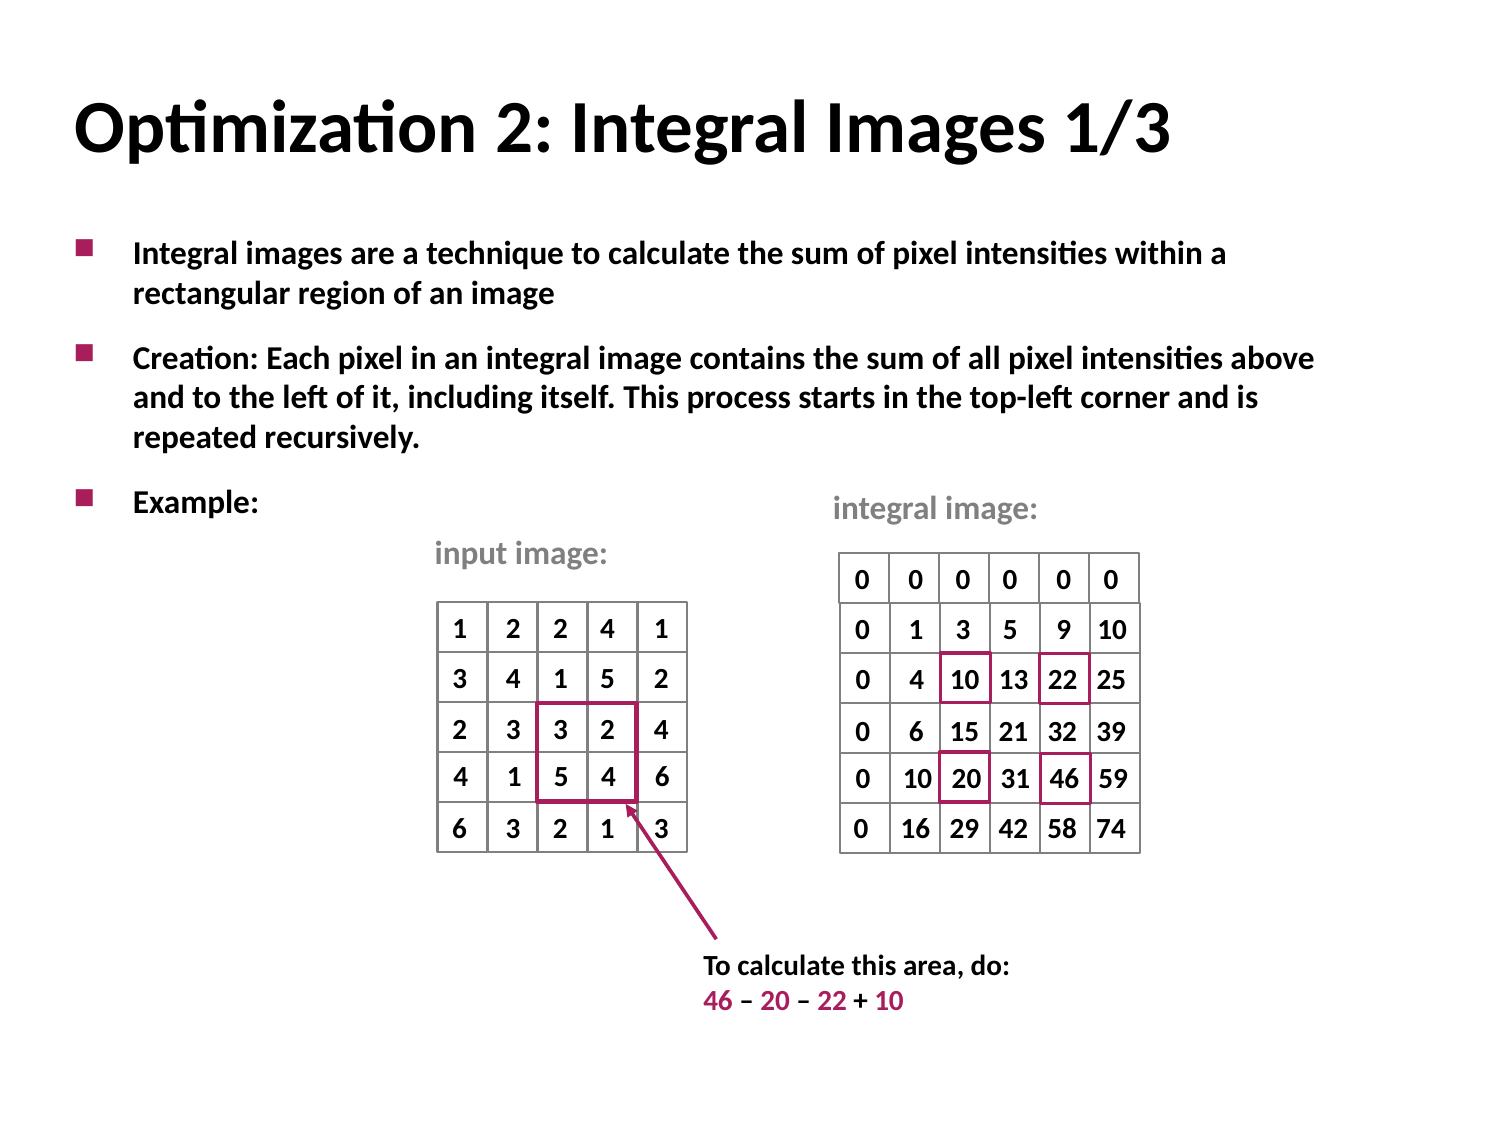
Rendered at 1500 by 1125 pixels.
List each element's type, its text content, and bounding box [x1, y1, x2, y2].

text_box 0 16 29 42 58 74 [890, 801, 1154, 852]
text_box 2 3 3 2 4 [437, 702, 537, 753]
text_box 0 1 3 5 9 10 [890, 603, 1152, 653]
text_box 0 4 10 13 22 25 [890, 653, 940, 703]
text_box [839, 603, 890, 652]
text_box 0 10 20 31 46 59 [890, 751, 1152, 801]
text_box To calculate this area, do: 46 – 20 – 22 + 10 [688, 939, 1026, 1024]
text_box [537, 702, 637, 802]
list Integral images are a technique to calculate the sum of pixel intensities within a rectangular region of an image Creation: Each pixel in an integral image contains the sum of all pixel intensities above and to the left of it, including itself. This process starts in the top-left corner and is repeated recursively. Example: [61, 223, 1358, 1026]
text_box input image: [419, 524, 670, 579]
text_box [625, 803, 717, 940]
text_box [839, 702, 890, 752]
title Optimization 2: Integral Images 1/3 [59, 62, 1439, 188]
text_box [839, 552, 890, 603]
text_box 6 3 2 1 3 [437, 801, 626, 852]
text_box 0 0 0 0 0 0 [890, 552, 1140, 603]
text_box 3 4 1 5 2 [437, 651, 738, 702]
text_box [940, 652, 991, 703]
text_box 6 3 2 1 3 [637, 801, 737, 852]
text_box 4 1 5 4 6 [438, 750, 537, 800]
text_box integral image: [818, 479, 1069, 534]
text_box [1040, 753, 1091, 804]
text_box [1039, 653, 1090, 704]
text_box 0 6 15 21 32 39 [890, 704, 1154, 755]
text_box 2 3 3 2 4 [637, 702, 738, 750]
text_box 0 4 10 13 22 25 [991, 653, 1039, 703]
text_box 4 1 5 4 6 [637, 750, 739, 800]
text_box 1 2 2 4 1 [437, 602, 738, 651]
text_box [939, 752, 990, 802]
text_box 0 4 10 13 22 25 [1090, 653, 1152, 703]
text_box [839, 802, 890, 853]
text_box [839, 752, 890, 802]
text_box [839, 652, 890, 702]
